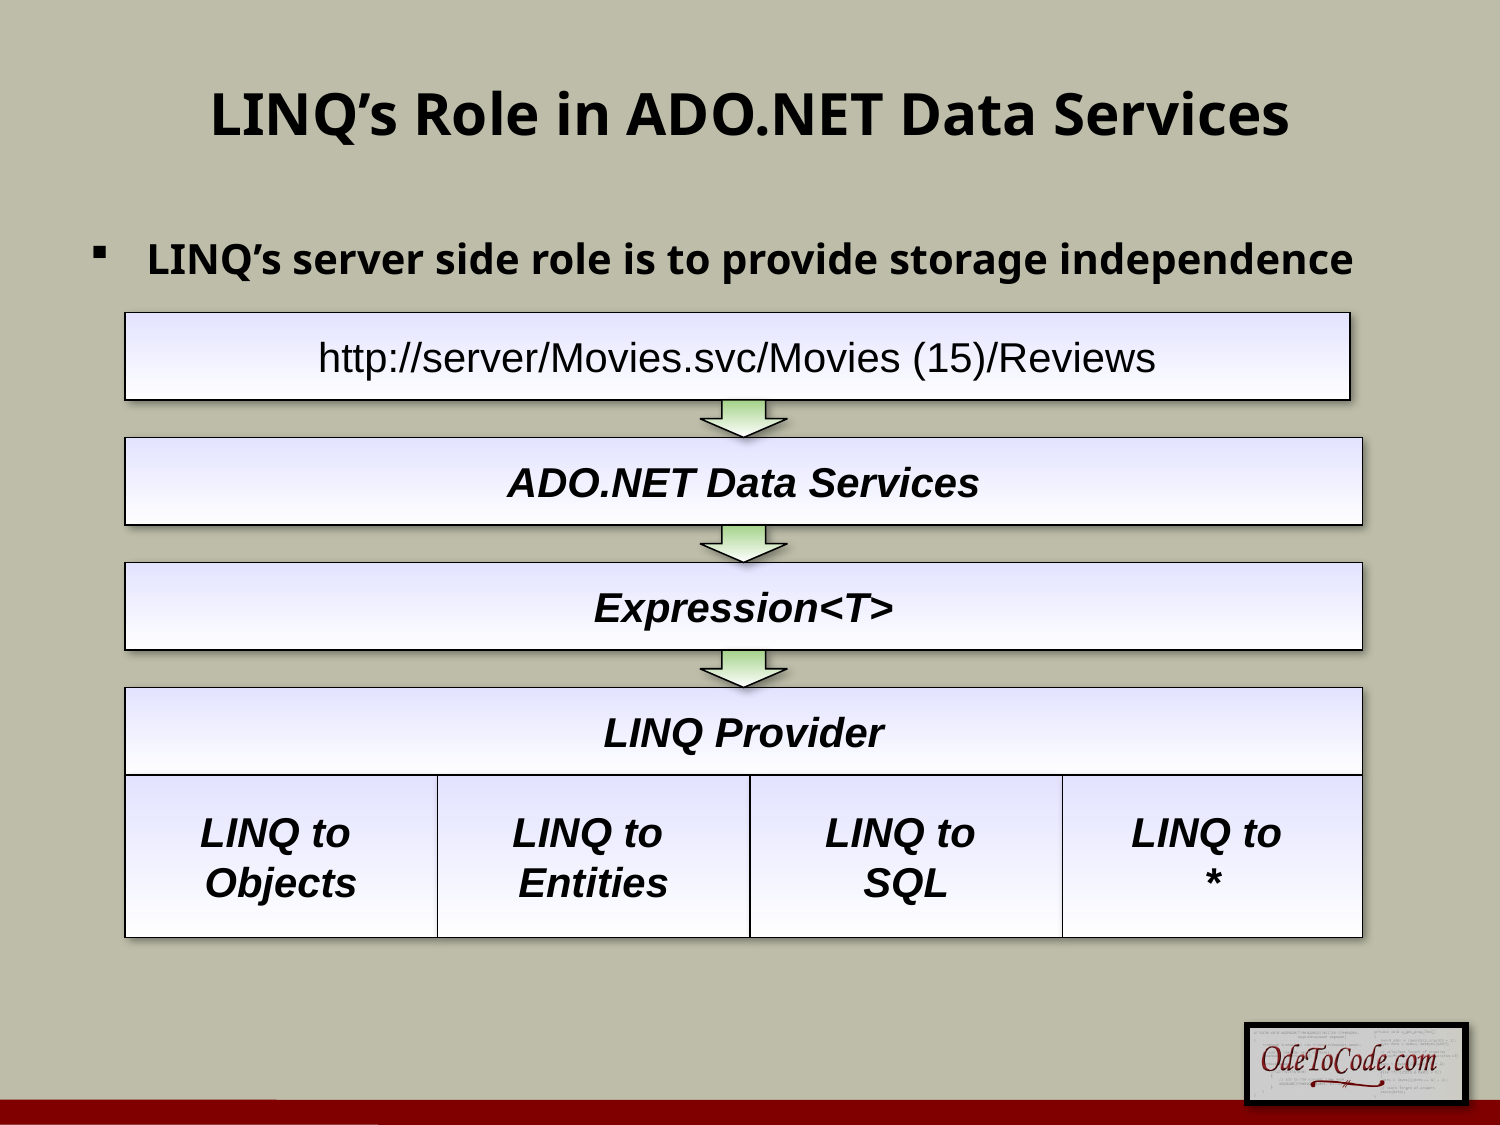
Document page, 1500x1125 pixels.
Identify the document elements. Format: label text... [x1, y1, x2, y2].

text_box LINQ to * [1062, 774, 1363, 938]
title LINQ’s Role in ADO.NET Data Services [74, 49, 1426, 176]
text_box LINQ to SQL [749, 774, 1062, 938]
text_box [699, 525, 788, 563]
text_box [699, 650, 788, 688]
text_box http://server/Movies.svc/Movies (15)/Reviews [125, 312, 1350, 400]
text_box [699, 399, 788, 438]
text_box Expression<T> [125, 562, 1363, 650]
list LINQ’s server side role is to provide storage independence [74, 224, 1426, 376]
text_box LINQ Provider [125, 687, 1363, 774]
picture [1250, 1028, 1462, 1100]
text_box LINQ to Objects [124, 774, 437, 938]
text_box ADO.NET Data Services [125, 437, 1363, 525]
text_box LINQ to Entities [437, 774, 749, 938]
